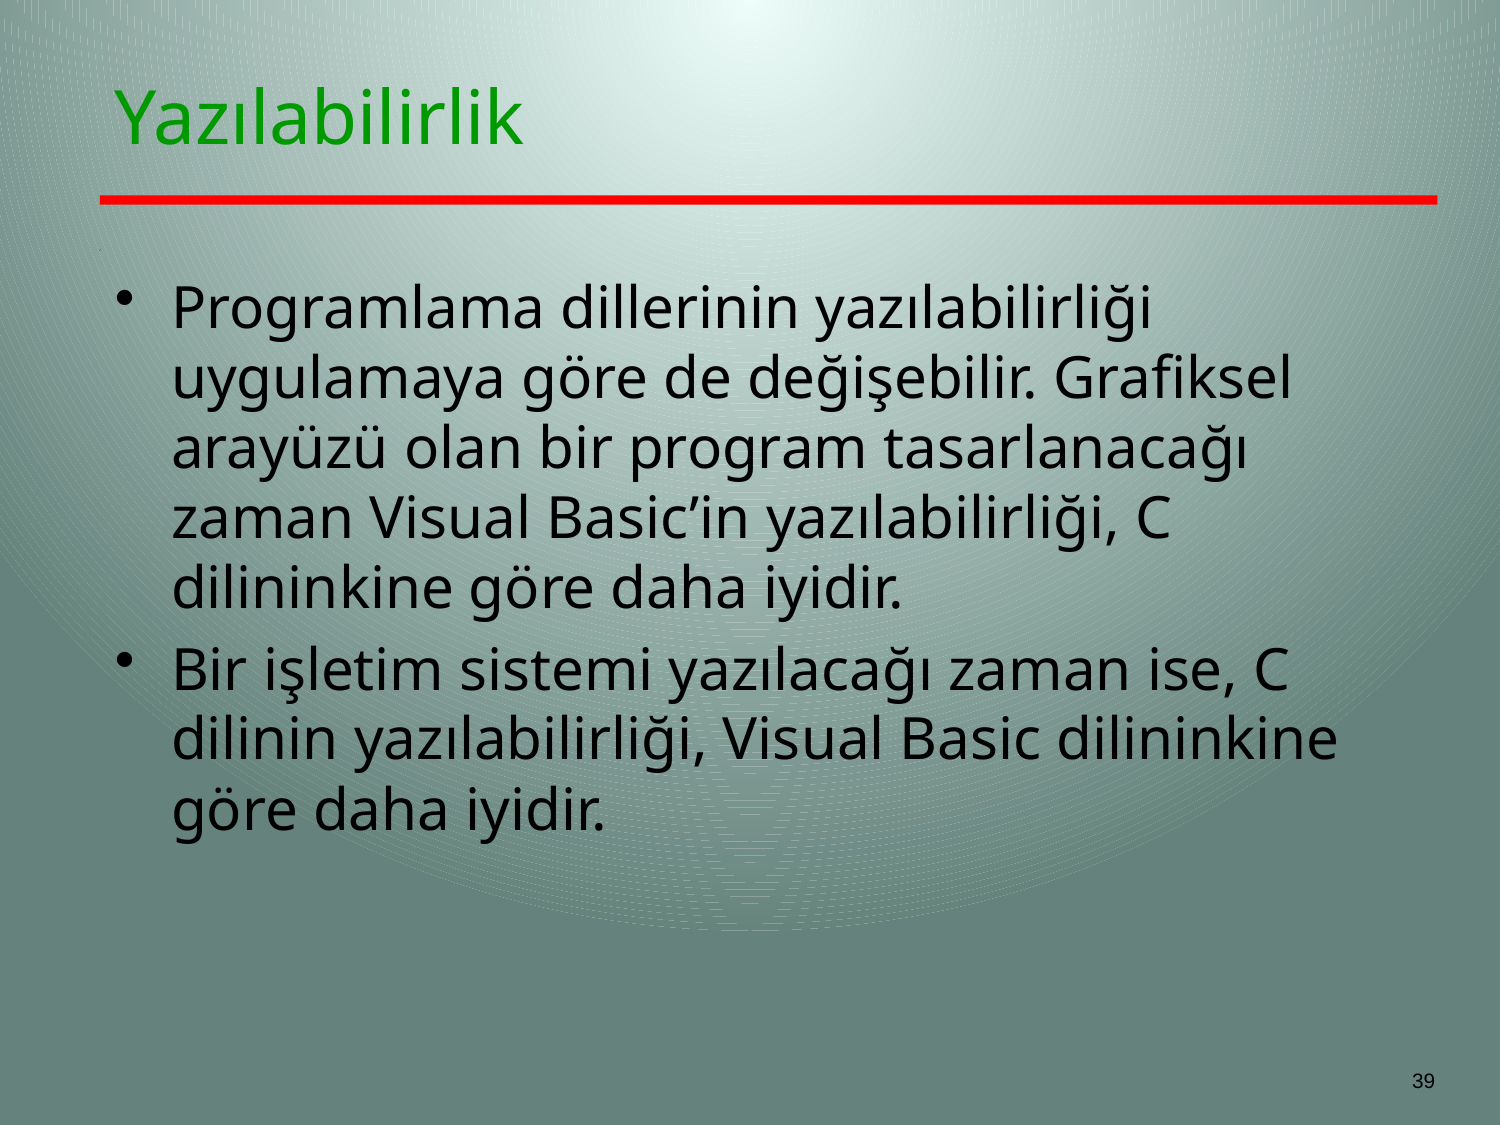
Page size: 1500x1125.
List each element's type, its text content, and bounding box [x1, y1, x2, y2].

title Yazılabilirlik [99, 62, 1438, 251]
slide_number 39 [1137, 1025, 1450, 1100]
list Programlama dillerinin yazılabilirliği uygulamaya göre de değişebilir. Grafiksel arayüzü olan bir program tasarlanacağı zaman Visual Basic’in yazılabilirliği, C dilininkine göre daha iyidir. Bir işletim sistemi yazılacağı zaman ise, C dilinin yazılabilirliği, Visual Basic dilininkine göre daha iyidir. [99, 262, 1438, 1013]
